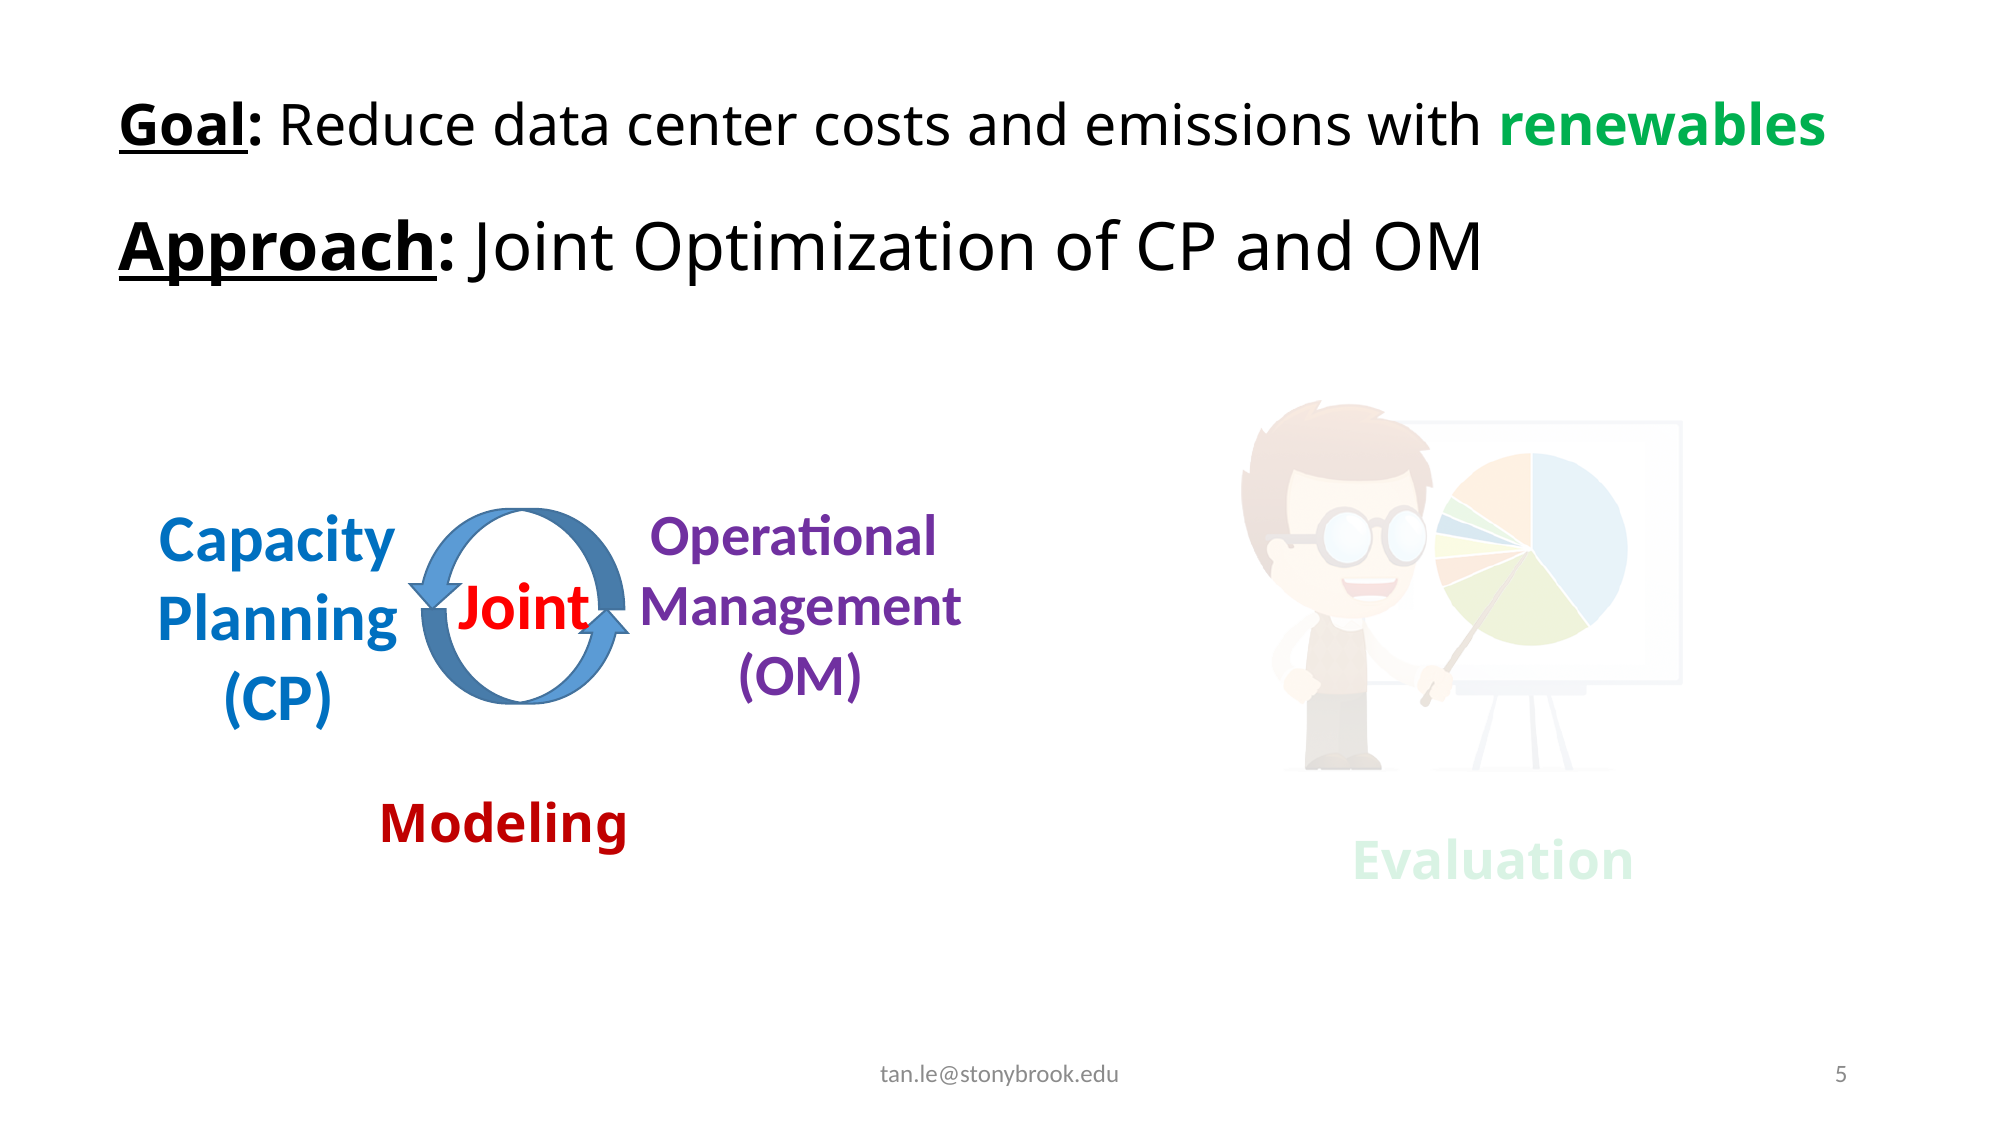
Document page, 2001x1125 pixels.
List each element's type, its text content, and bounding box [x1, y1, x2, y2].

text_box [453, 651, 602, 705]
text_box Joint [453, 555, 602, 651]
text_box Operational Management (OM) [602, 489, 1000, 715]
title Goal: Reduce data center costs and emissions with renewables [103, 66, 1967, 189]
text_box Modeling [364, 771, 706, 880]
text_box [1148, 370, 1797, 932]
text_box [453, 507, 602, 555]
slide_number 5 [1412, 1042, 1863, 1103]
text_box Approach: Joint Optimization of CP and OM [103, 187, 1524, 310]
footer tan.le@stonybrook.edu [662, 1042, 1338, 1103]
picture [1241, 400, 1683, 772]
text_box Capacity Planning (CP) [103, 486, 453, 742]
